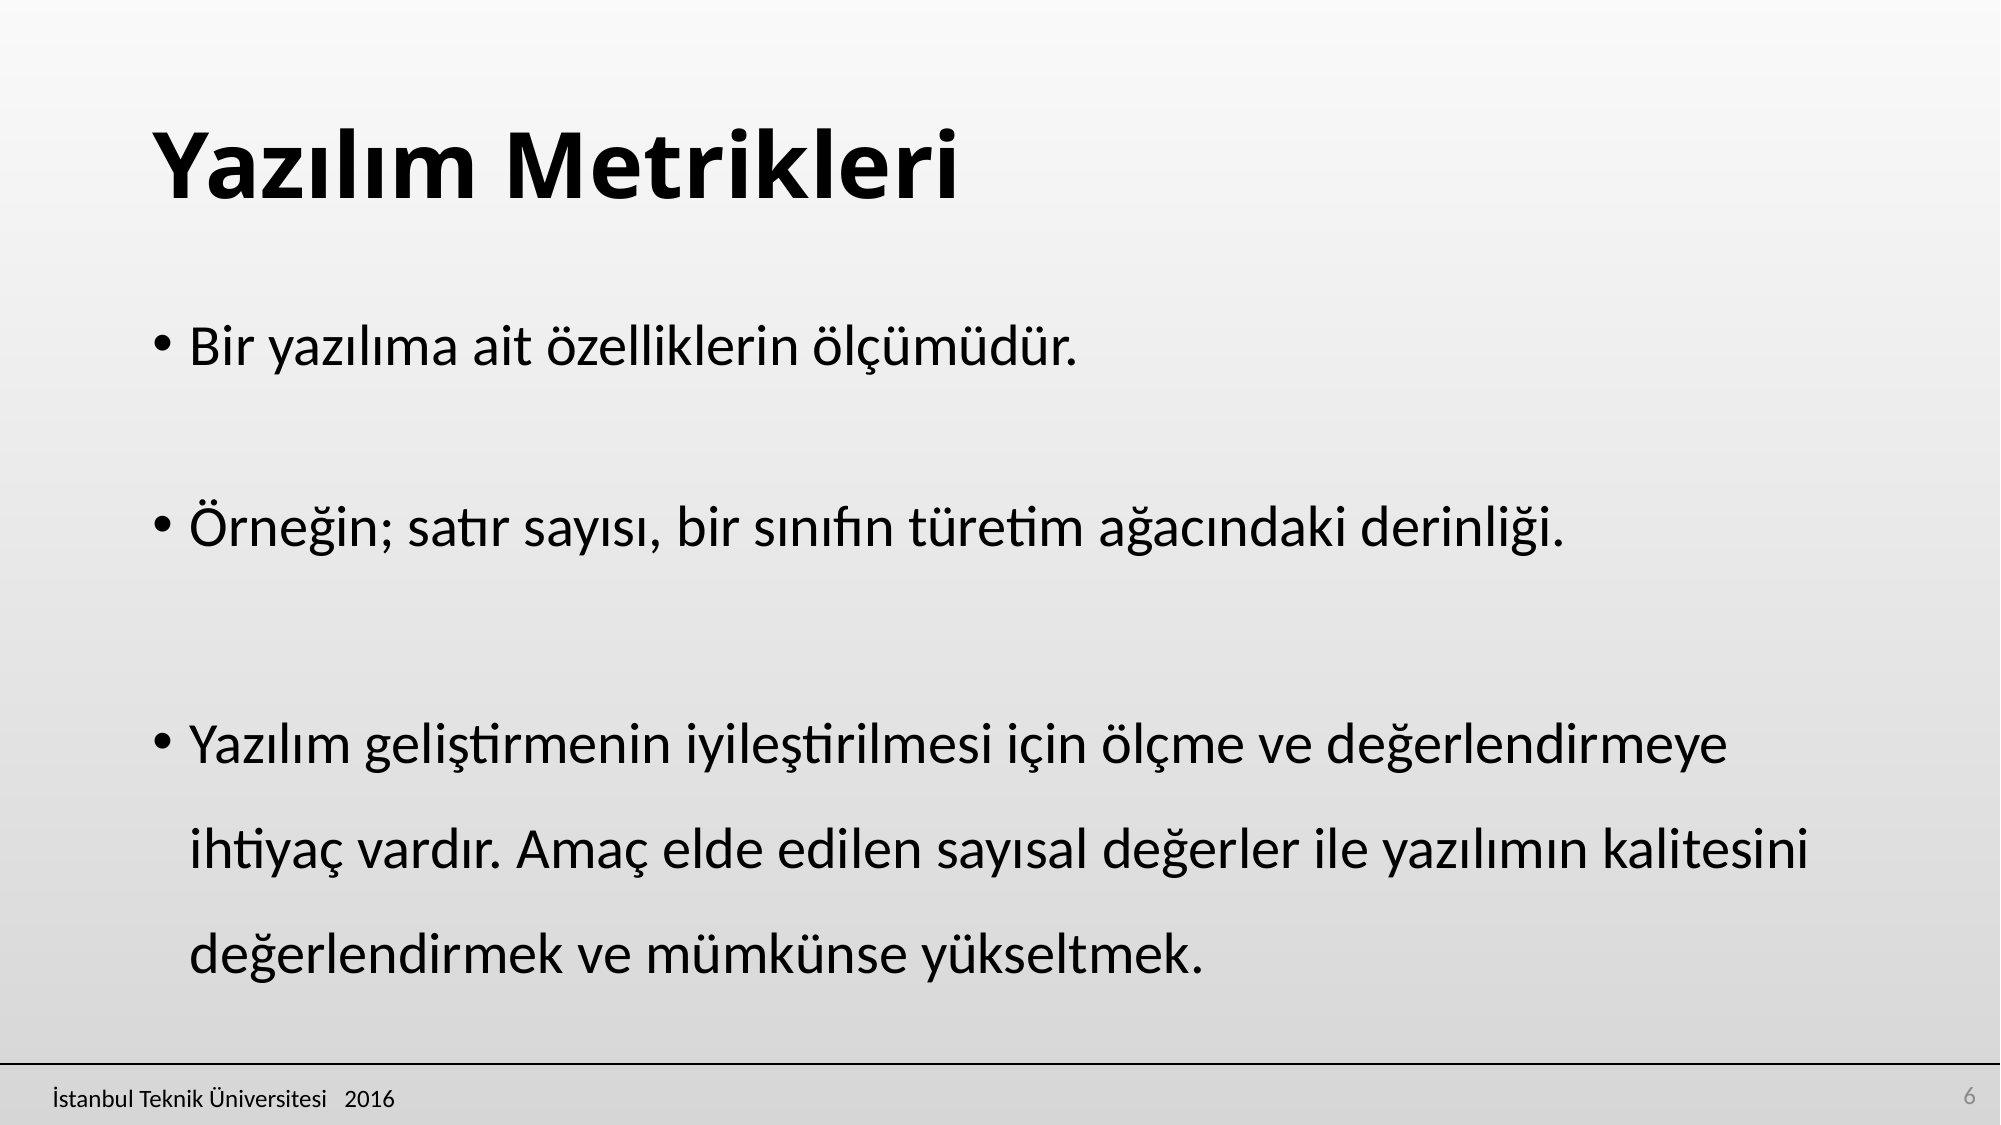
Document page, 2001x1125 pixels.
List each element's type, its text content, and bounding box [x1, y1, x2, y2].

list Bir yazılıma ait özelliklerin ölçümüdür. Örneğin; satır sayısı, bir sınıfın türetim ağacındaki derinliği. Yazılım geliştirmenin iyileştirilmesi için ölçme ve değerlendirmeye ihtiyaç vardır. Amaç elde edilen sayısal değerler ile yazılımın kalitesini değerlendirmek ve mümkünse yükseltmek. [137, 299, 1863, 1014]
text_box İstanbul Teknik Üniversitesi 2016 [38, 1074, 433, 1120]
slide_number 6 [1541, 1065, 1991, 1125]
title Yazılım Metrikleri [137, 59, 1863, 278]
